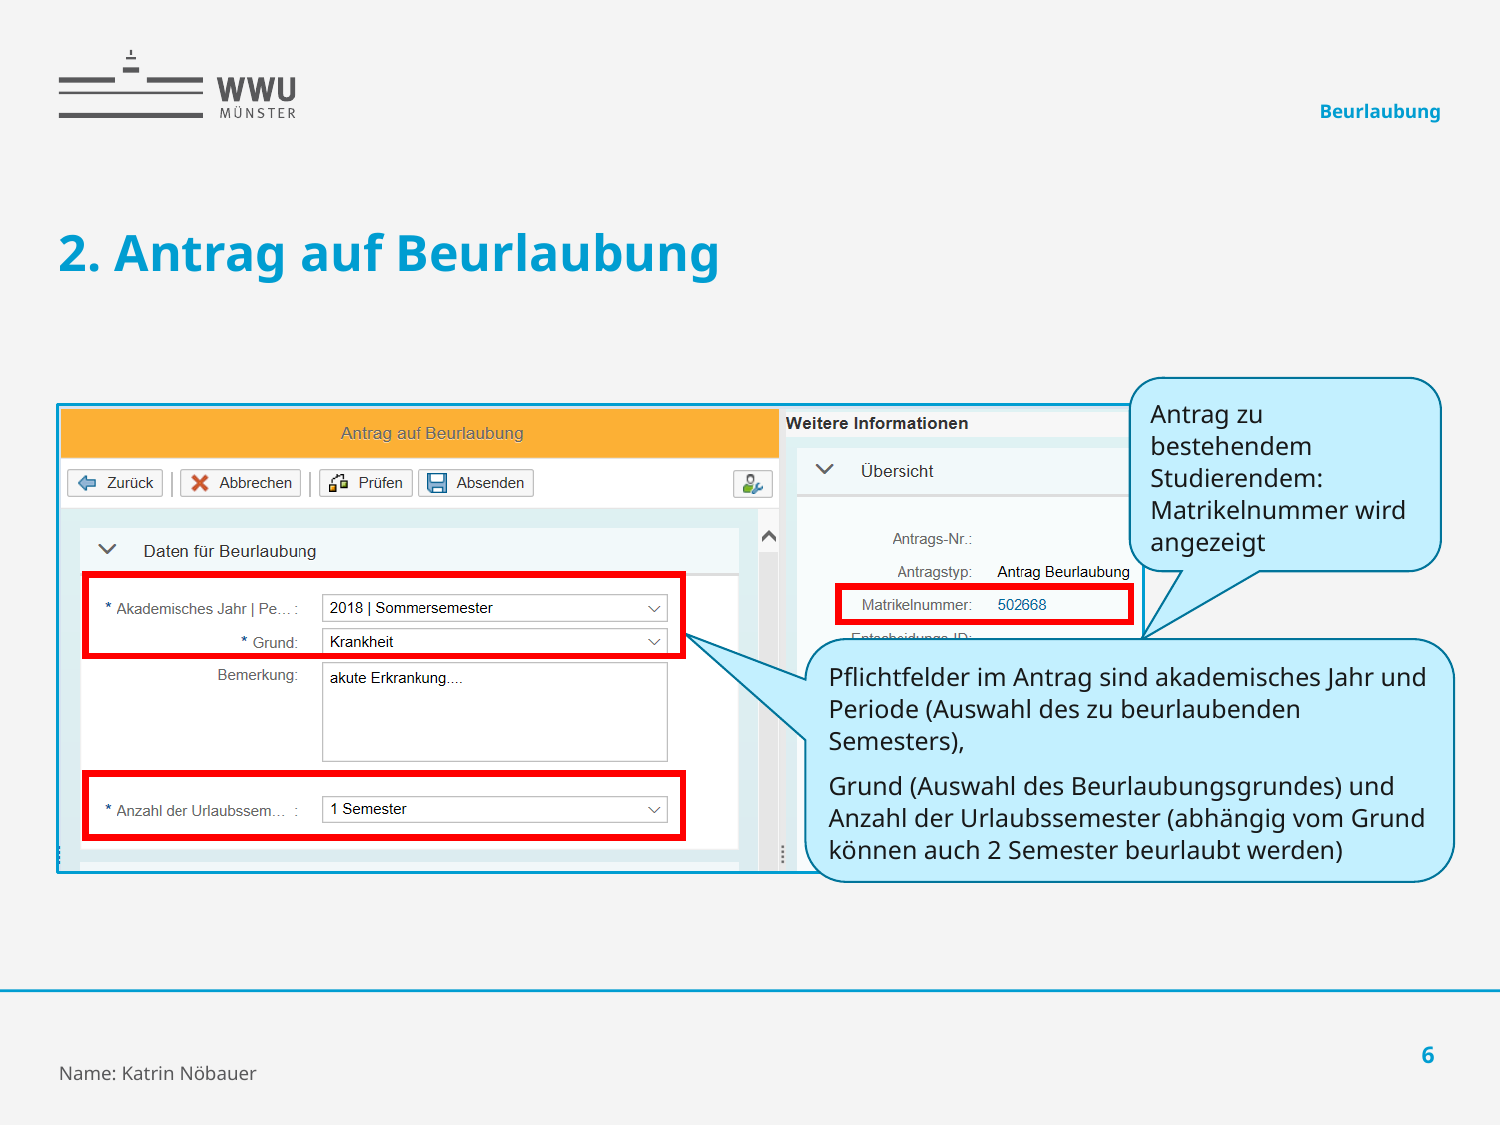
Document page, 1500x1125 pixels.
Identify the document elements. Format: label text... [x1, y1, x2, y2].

picture [696, 640, 1142, 872]
text_box Antrag zu bestehendem Studierendem: Matrikelnummer wird angezeigt [1129, 376, 1442, 638]
picture [60, 407, 1141, 870]
picture [1132, 406, 1142, 561]
footer Name: Katrin Nöbauer [59, 1039, 910, 1084]
slide_number 6 [1322, 1012, 1441, 1072]
title 2. Antrag auf Beurlaubung [59, 221, 1442, 316]
text_box Pflichtfelder im Antrag sind akademisches Jahr und Periode (Auswahl des zu beurlaubenden Semesters), Grund (Auswahl des Beurlaubungsgrundes) und Anzahl der Urlaubssemester (abhängig vom Grund können auch 2 Semester beurlaubt werden) [817, 638, 1456, 883]
slide_number Beurlaubung [590, 63, 1442, 123]
